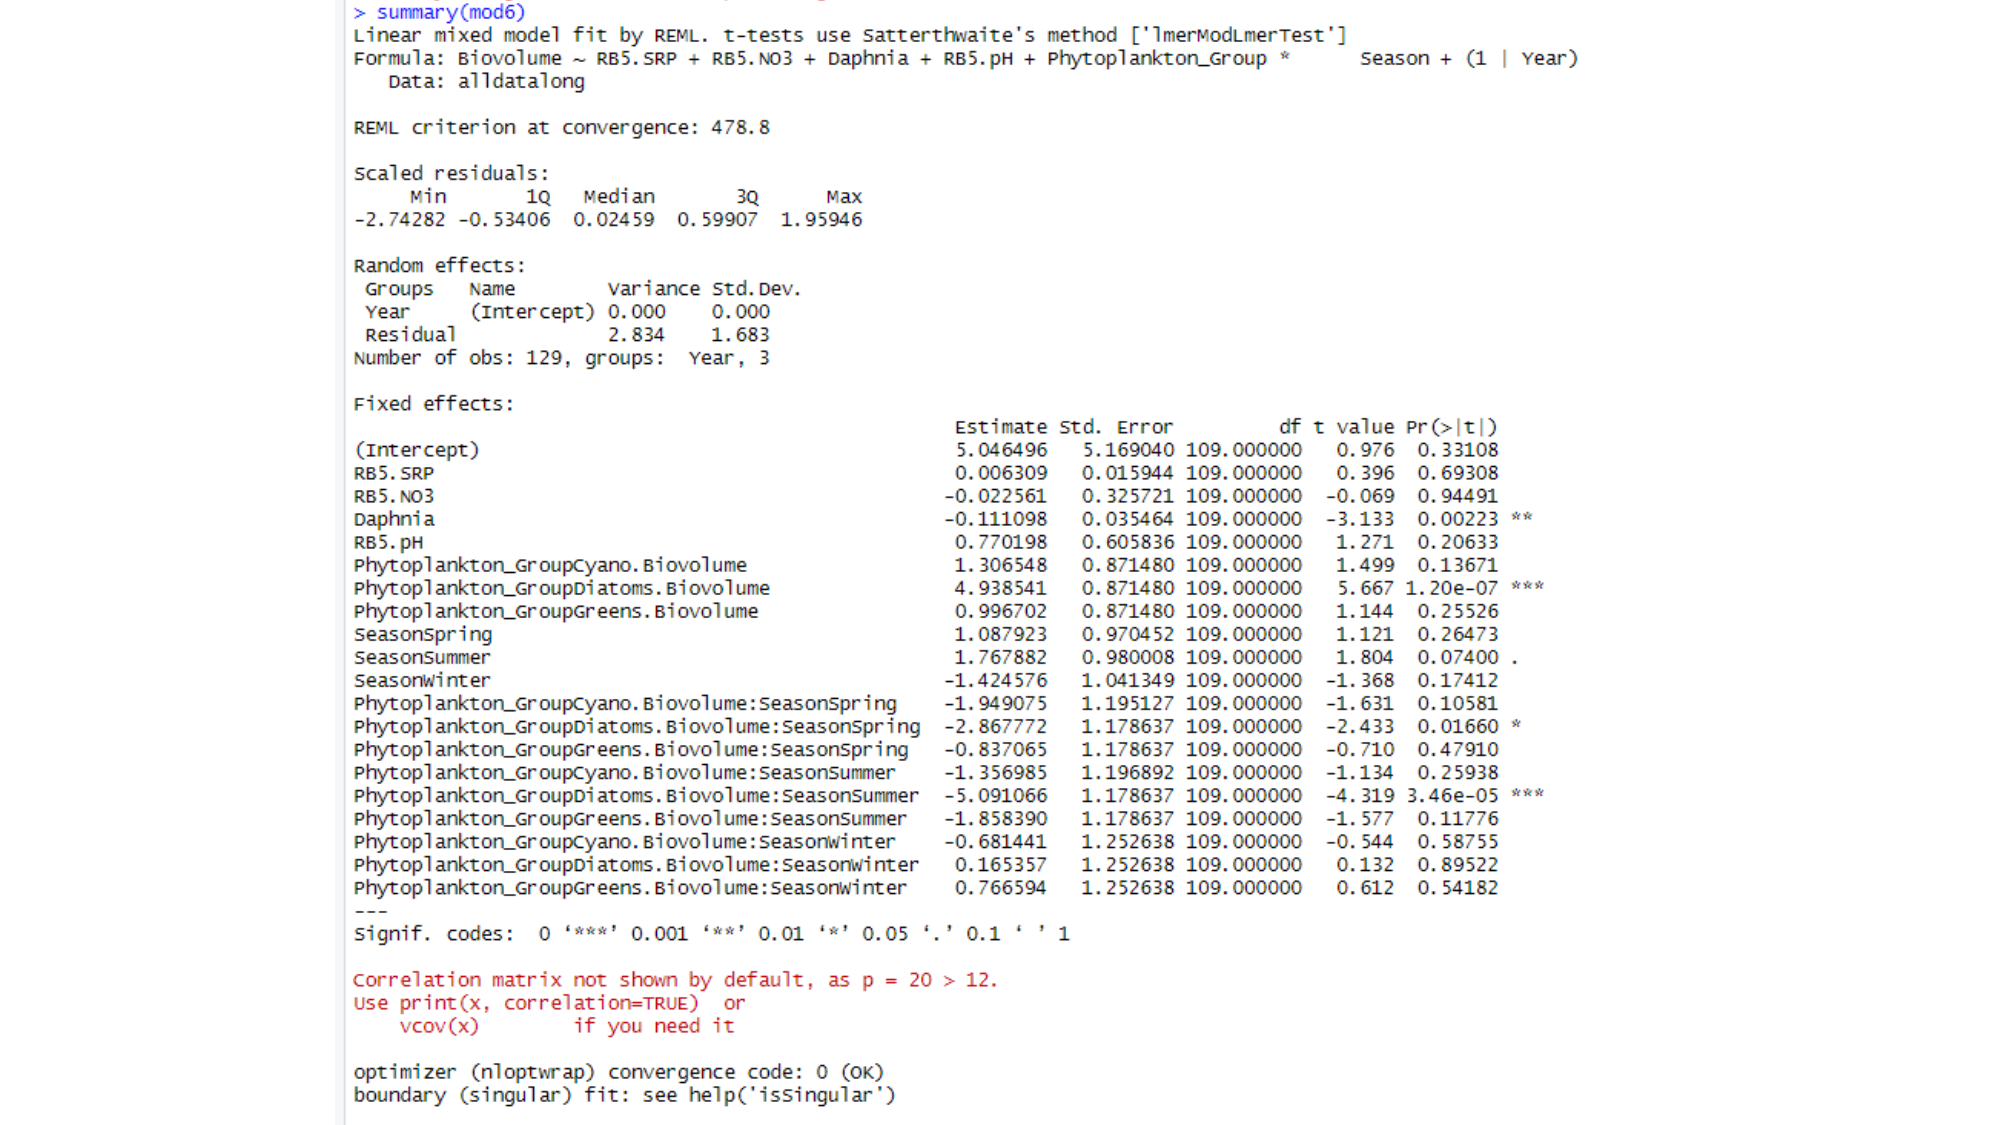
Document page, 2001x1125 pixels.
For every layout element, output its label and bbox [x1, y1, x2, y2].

picture [334, 0, 1666, 1125]
